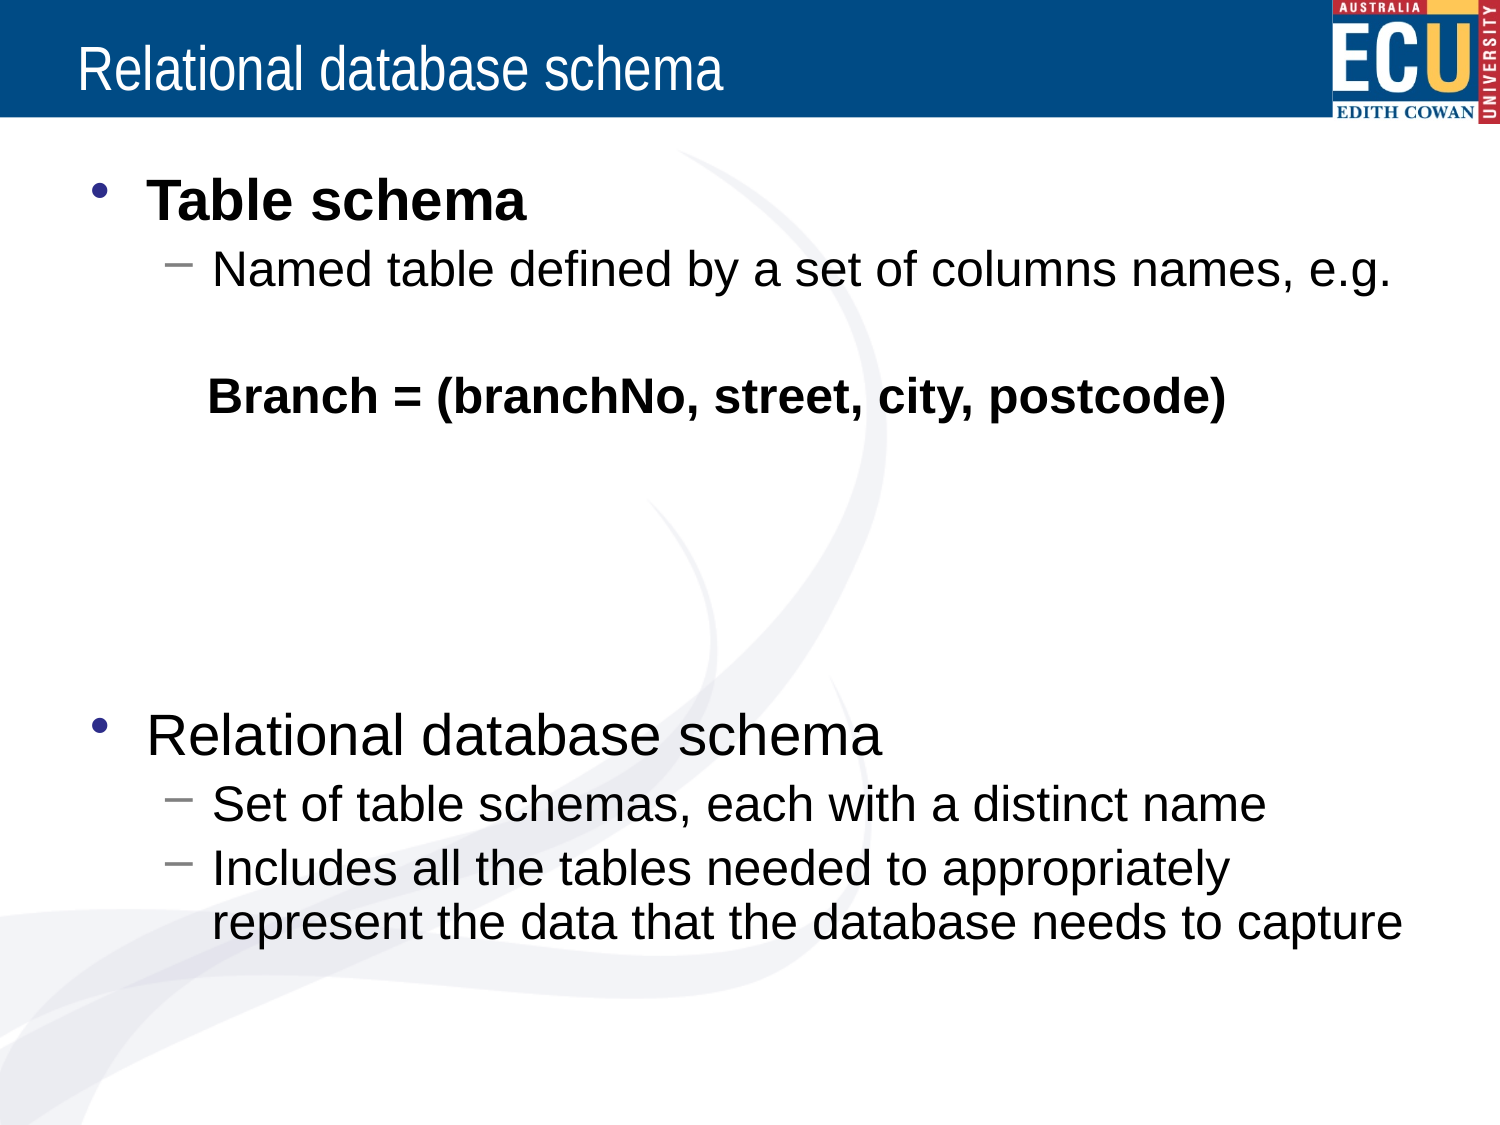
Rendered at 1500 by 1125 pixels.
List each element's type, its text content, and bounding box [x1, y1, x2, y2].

picture [1333, 0, 1500, 124]
title Relational database schema [62, 0, 1326, 131]
picture [0, 127, 925, 1125]
list Table schema Named table defined by a set of columns names, e.g. Branch = (branchNo, street, city, postcode) Relational database schema Set of table schemas, each with a distinct name Includes all the tables needed to appropriately represent the data that the database needs to capture [74, 162, 1438, 1051]
